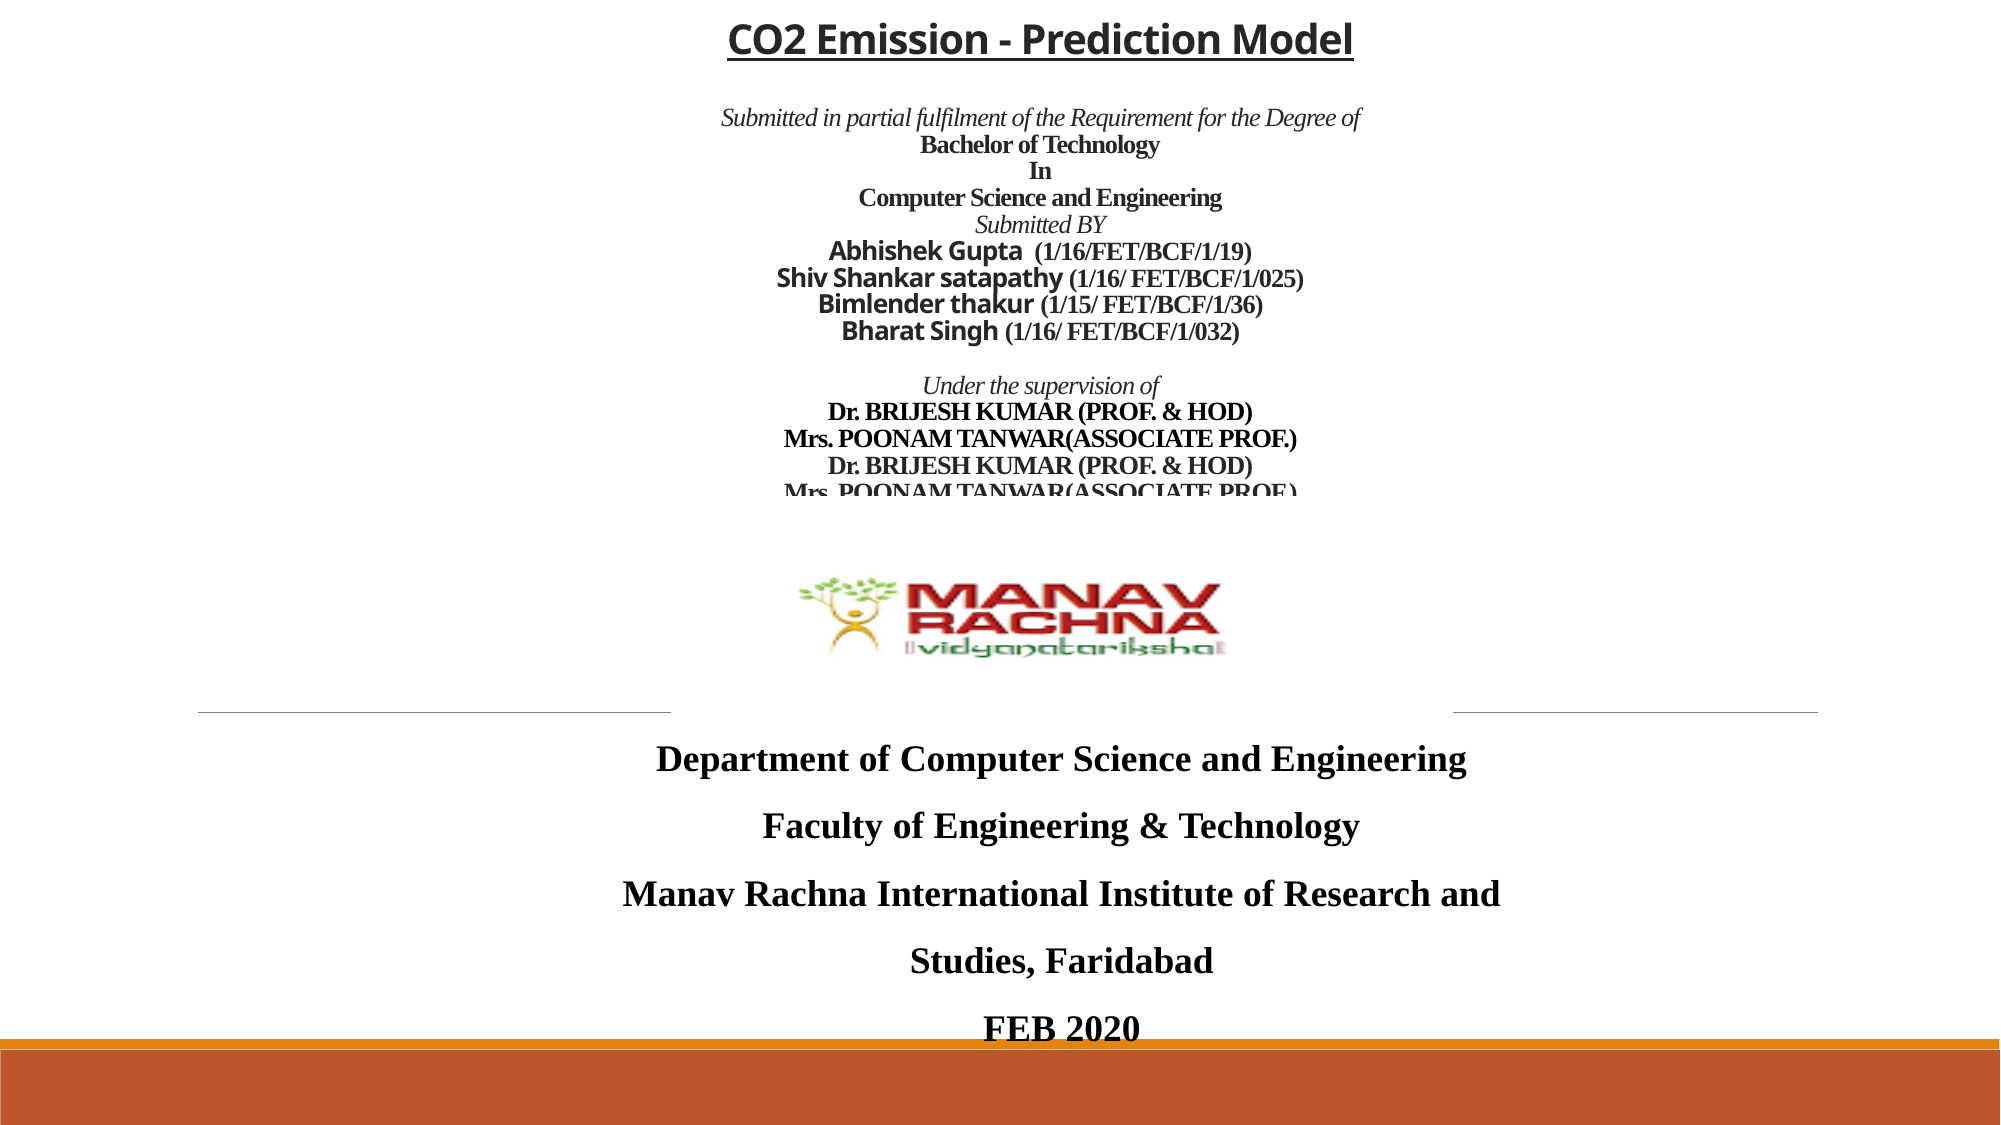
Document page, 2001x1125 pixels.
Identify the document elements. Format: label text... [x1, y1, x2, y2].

title CO2 Emission - Prediction Model Submitted in partial fulfilment of the Requirement for the Degree of Bachelor of Technology In Computer Science and Engineering Submitted BY Abhishek Gupta (1/16/FET/BCF/1/19) Shiv Shankar satapathy (1/16/ FET/BCF/1/025) Bimlender thakur (1/15/ FET/BCF/1/36) Bharat Singh (1/16/ FET/BCF/1/032) Under the supervision of Dr. BRIJESH KUMAR (PROF. & HOD) Mrs. POONAM TANWAR(ASSOCIATE PROF.) Dr. BRIJESH KUMAR (PROF. & HOD) Mrs. POONAM TANWAR(ASSOCIATE PROF.) [357, 12, 1724, 789]
picture [670, 495, 1453, 790]
text_box Department of Computer Science and Engineering Faculty of Engineering & Technology Manav Rachna International Institute of Research and Studies, Faridabad FEB 2020 [561, 703, 1562, 1056]
